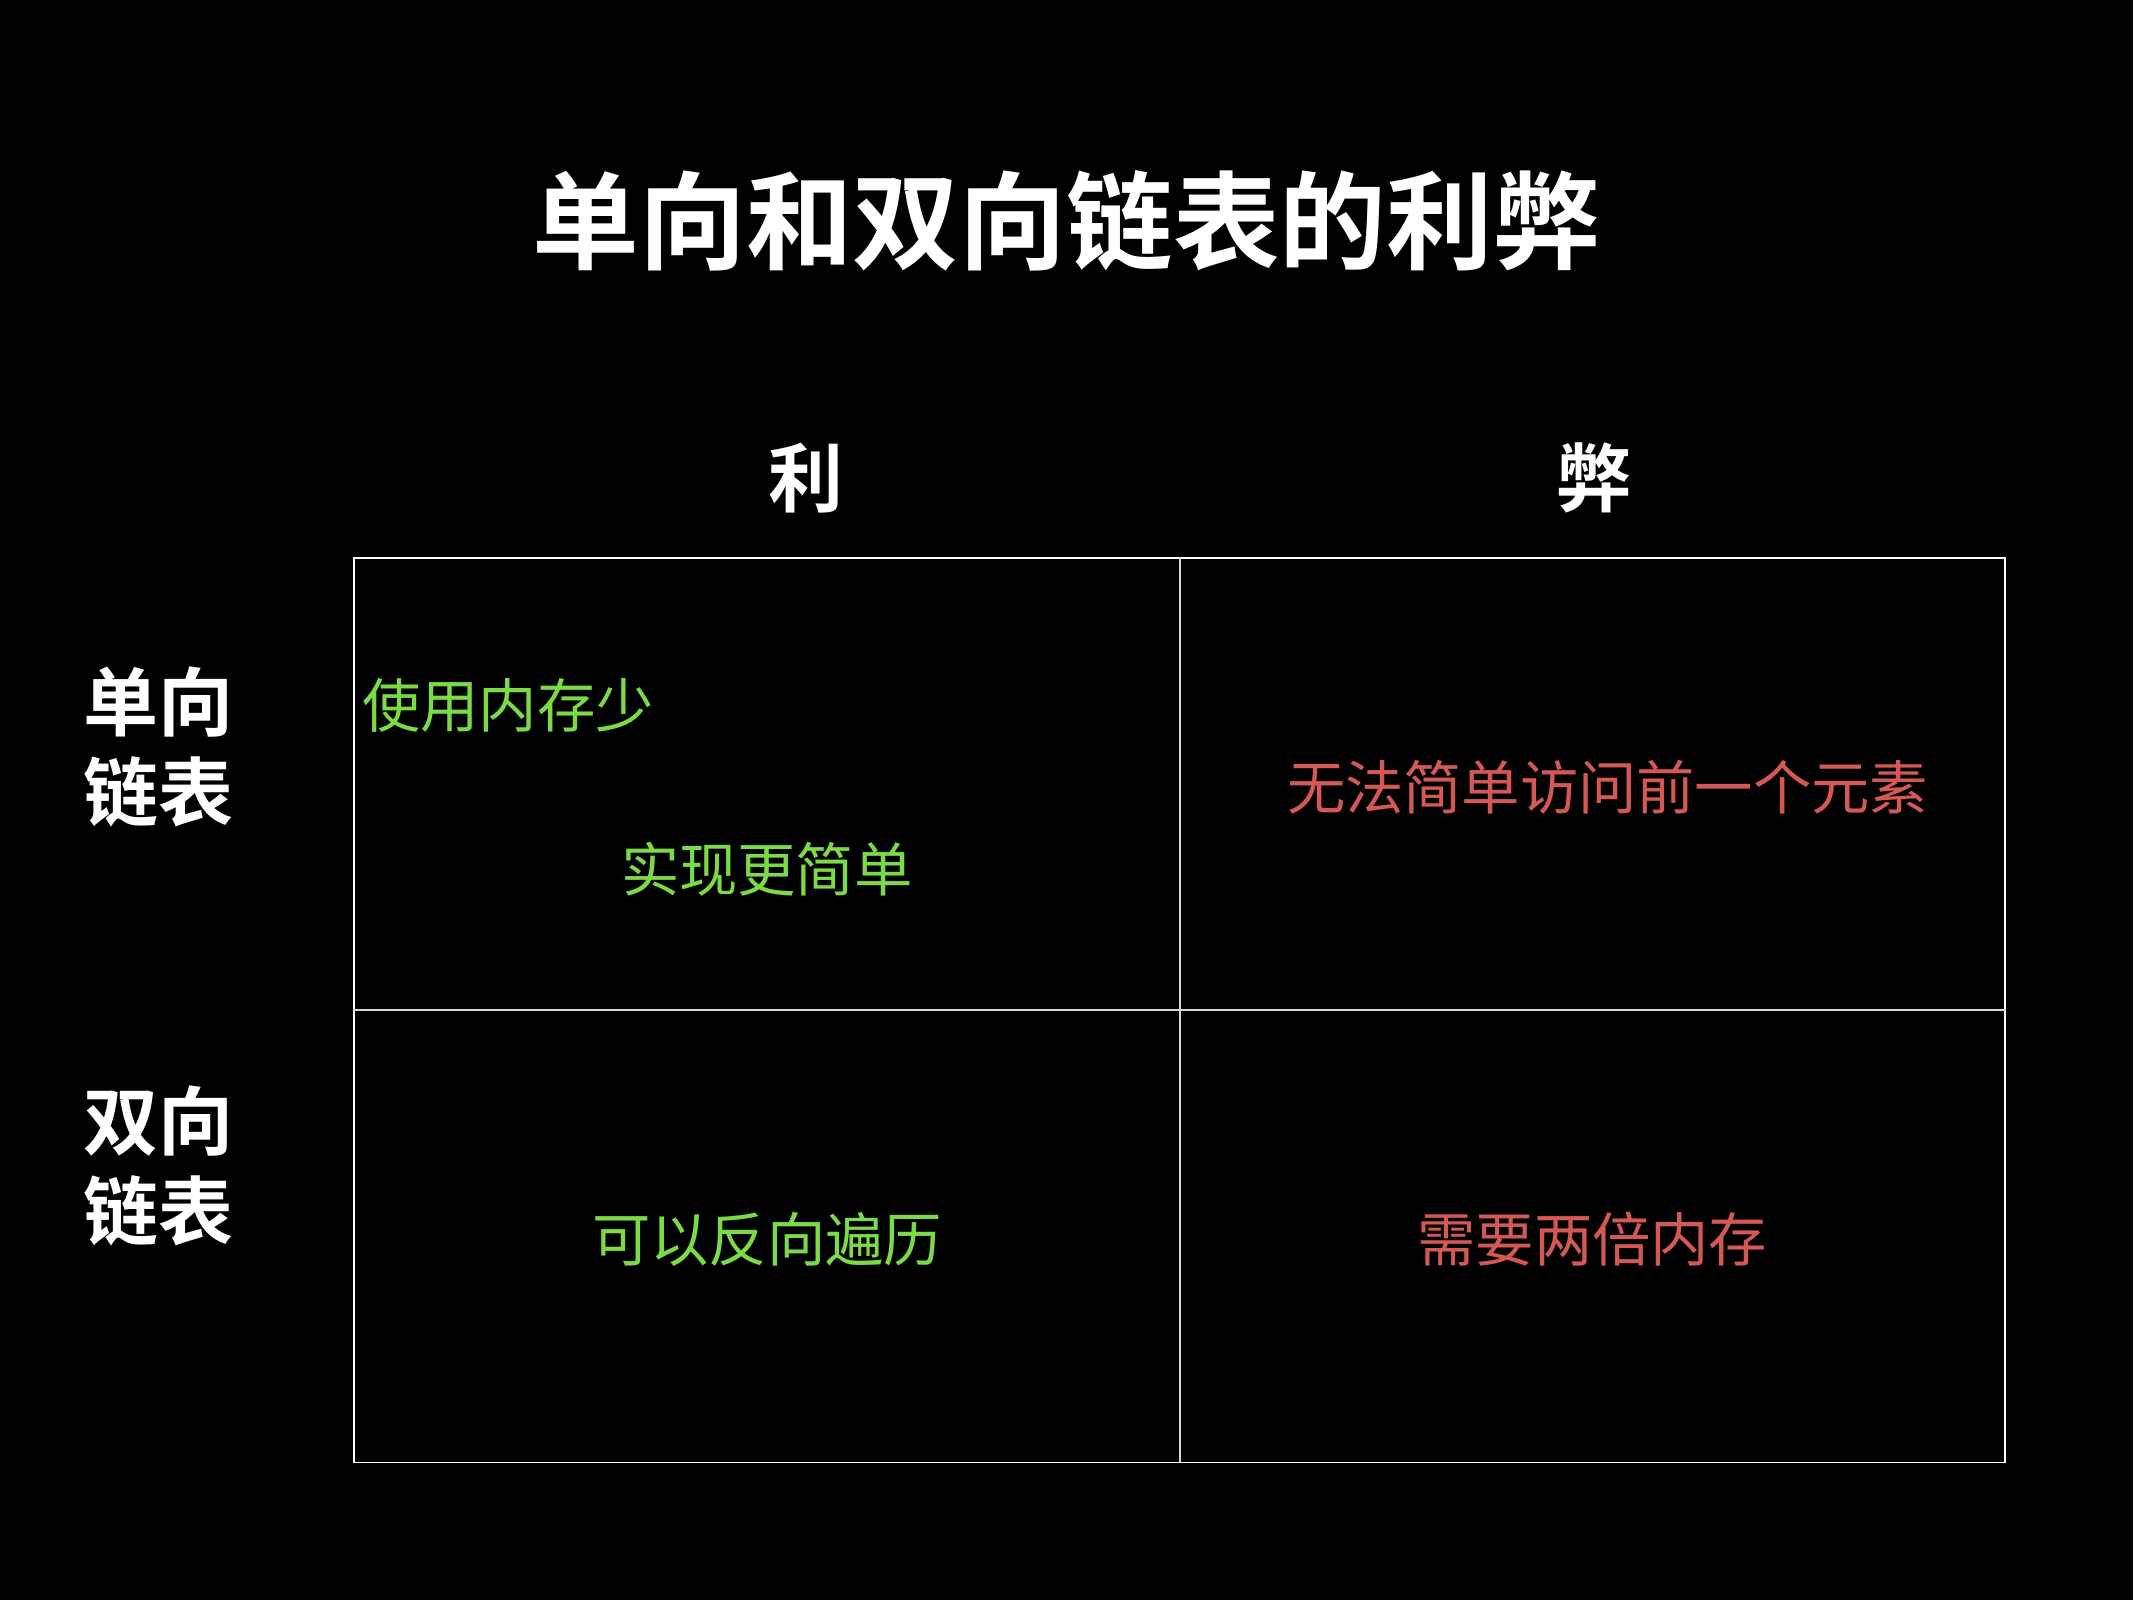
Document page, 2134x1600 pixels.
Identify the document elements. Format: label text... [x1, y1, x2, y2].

table_cell 可以反向遍历 [355, 1011, 1179, 1462]
table_cell 需要两倍内存 [1181, 1011, 2004, 1462]
text_box 双向 链表 [74, 1065, 242, 1263]
text_box 单向 链表 [74, 647, 242, 844]
table_header 无法简单访问前一个元素 [1181, 559, 2004, 1009]
title 单向和双向链表的利弊 [155, 41, 1978, 397]
text_box 弊 [1547, 423, 1640, 530]
table_header 使用内存少 实现更简单 [355, 559, 1179, 1009]
text_box 利 [760, 423, 853, 530]
